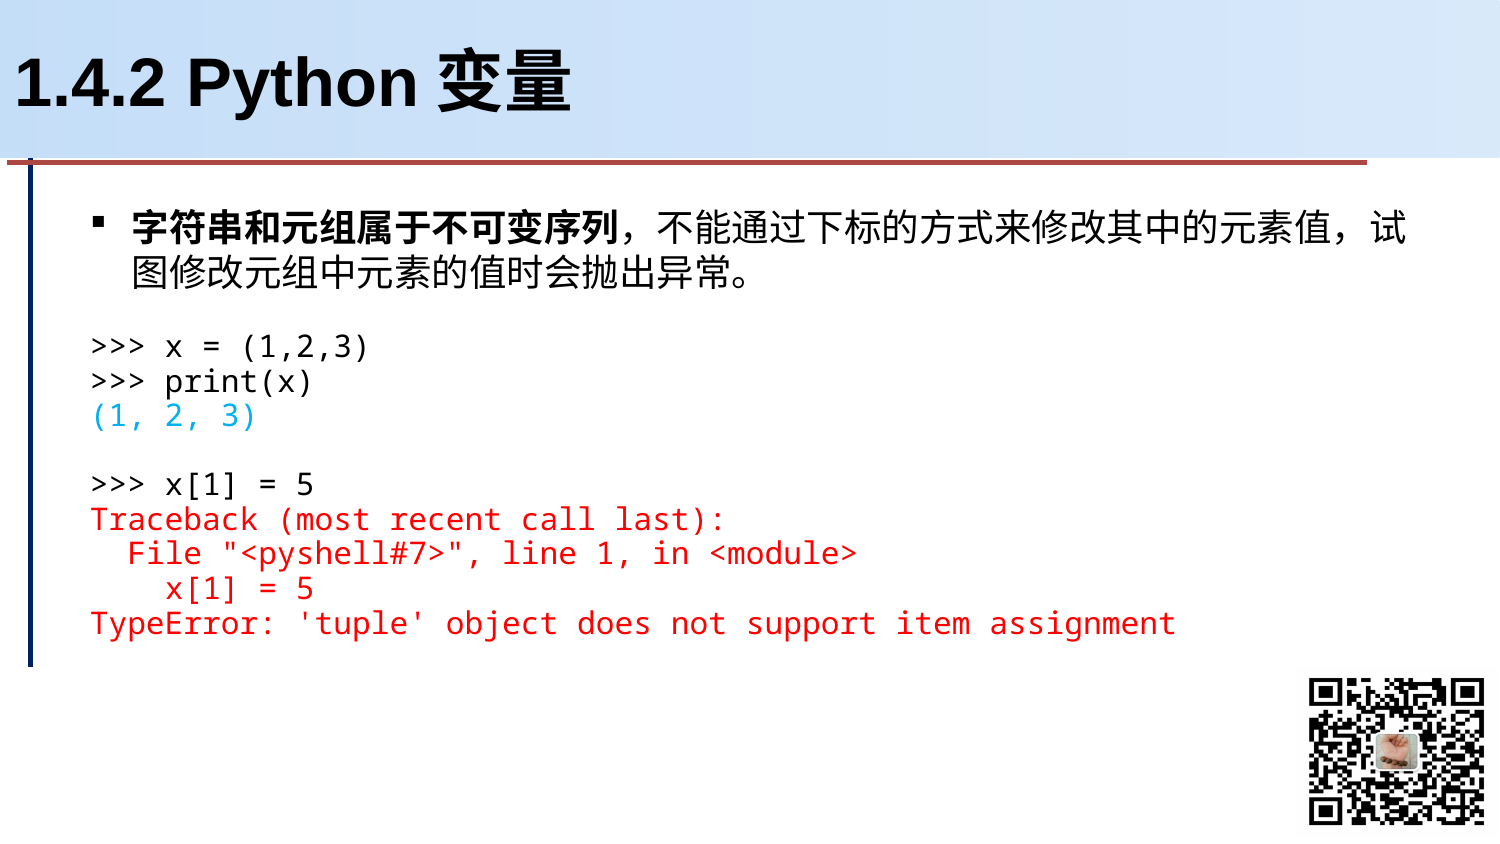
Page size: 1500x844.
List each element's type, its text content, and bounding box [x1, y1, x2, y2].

title 1.4.2 Python变量 [0, 0, 1500, 159]
picture [1295, 666, 1498, 837]
list 字符串和元组属于不可变序列，不能通过下标的方式来修改其中的元素值，试图修改元组中元素的值时会抛出异常。 >>> x = (1,2,3) >>> print(x) (1, 2, 3) >>> x[1] = 5 Traceback (most recent call last): File "<pyshell#7>", line 1, in <module> x[1] = 5 TypeError: 'tuple' object does not support item assignment [74, 196, 1426, 755]
